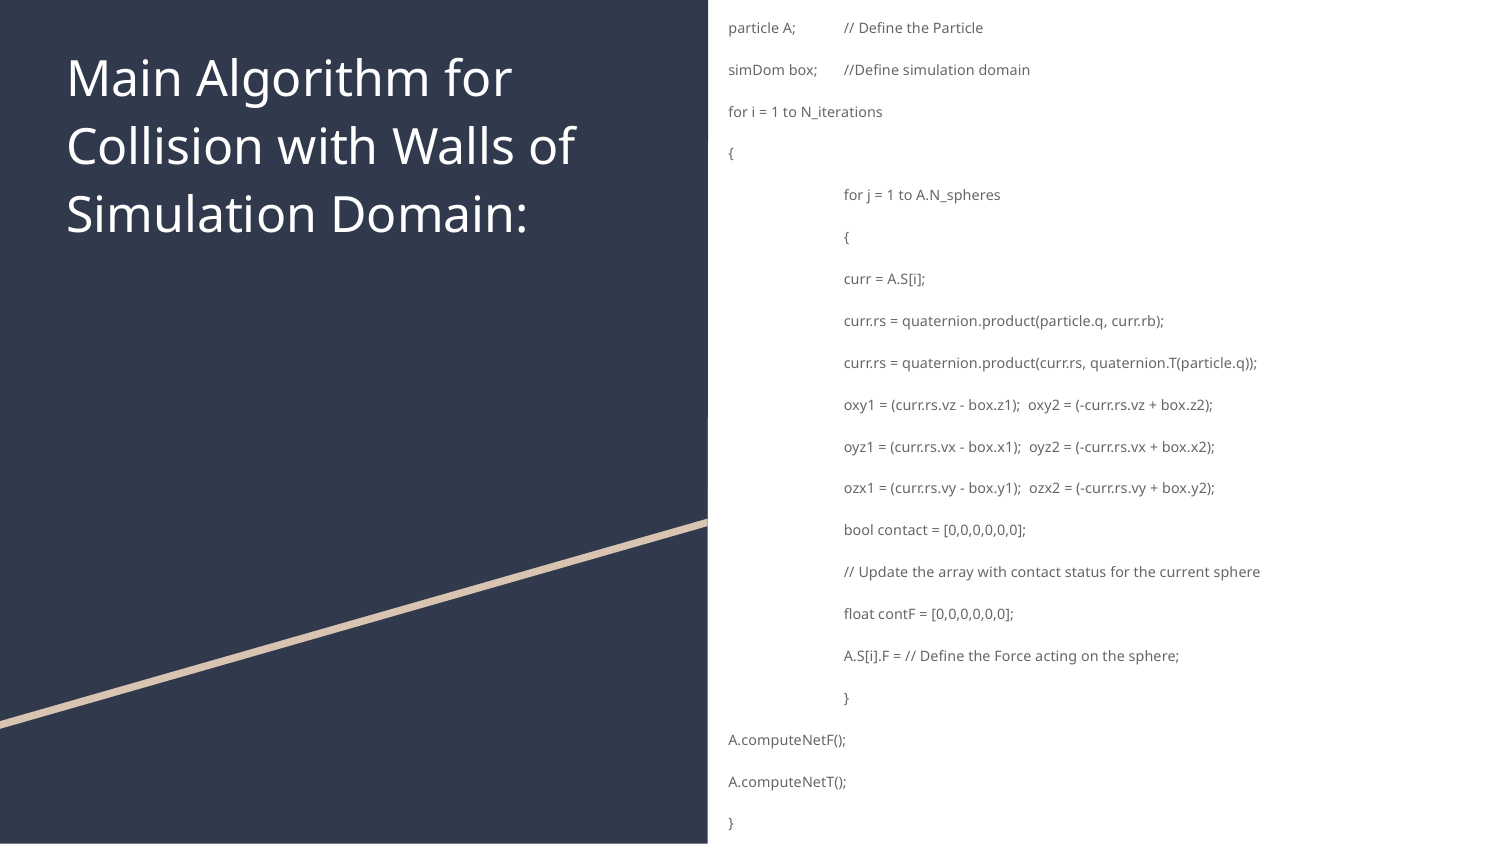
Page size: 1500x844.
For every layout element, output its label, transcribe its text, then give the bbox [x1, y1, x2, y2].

title Main Algorithm for Collision with Walls of Simulation Domain: [51, 27, 660, 797]
list particle A; // Define the Particle simDom box; //Define simulation domain for i = 1 to N_iterations { for j = 1 to A.N_spheres { curr = A.S[i]; curr.rs = quaternion.product(particle.q, curr.rb); curr.rs = quaternion.product(curr.rs, quaternion.T(particle.q)); oxy1 = (curr.rs.vz - box.z1); oxy2 = (-curr.rs.vz + box.z2); oyz1 = (curr.rs.vx - box.x1); oyz2 = (-curr.rs.vx + box.x2); ozx1 = (curr.rs.vy - box.y1); ozx2 = (-curr.rs.vy + box.y2); bool contact = [0,0,0,0,0,0]; // Update the array with contact status for the current sphere float contF = [0,0,0,0,0,0]; A.S[i].F = // Define the Force acting on the sphere; } A.computeNetF(); A.computeNetT(); } [713, 0, 1500, 844]
